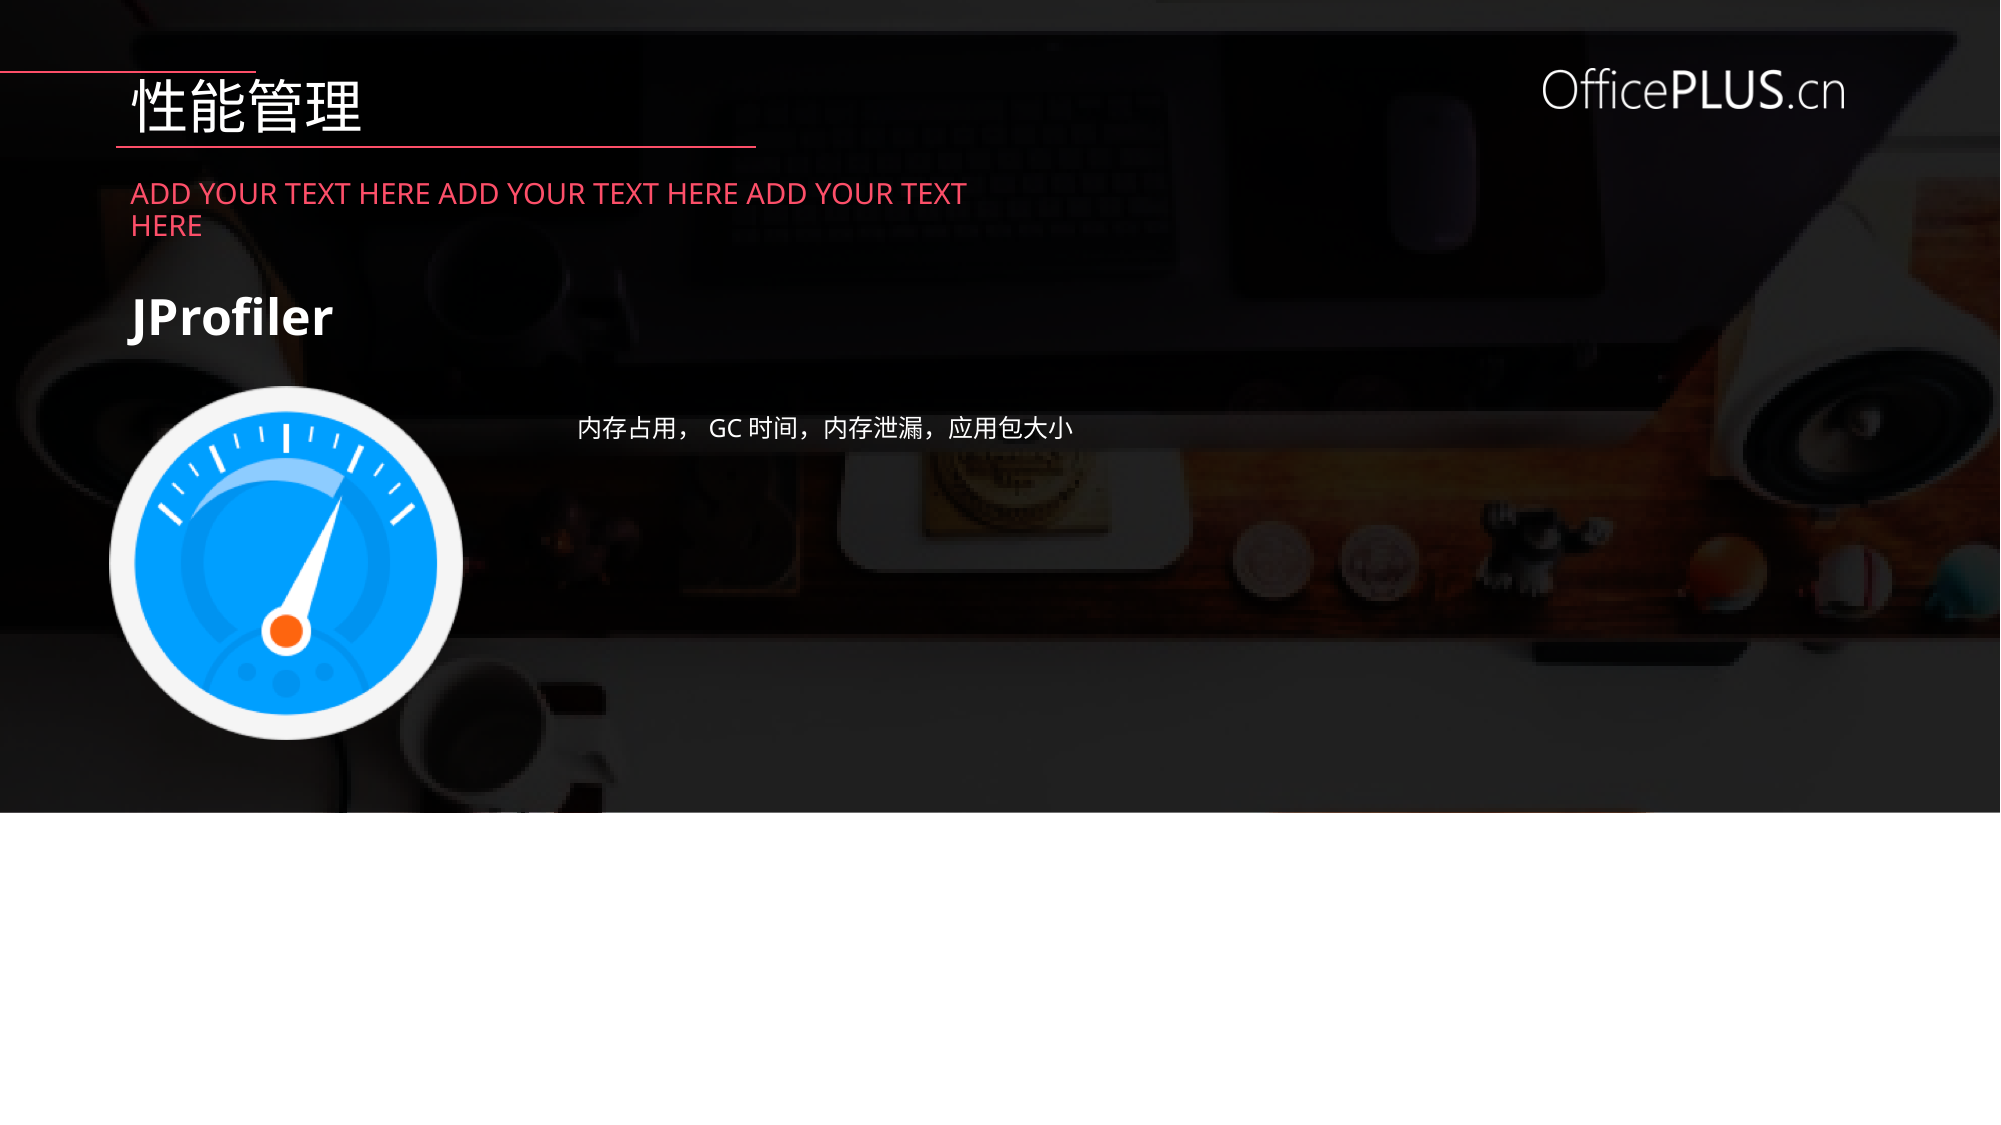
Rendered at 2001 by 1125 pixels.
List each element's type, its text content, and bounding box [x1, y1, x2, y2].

text_box JProfiler [116, 277, 1171, 353]
list ADD YOUR TEXT HERE ADD YOUR TEXT HERE ADD YOUR TEXT HERE [115, 172, 1002, 220]
list 性能管理 [115, 70, 543, 145]
text_box 内存占用，GC时间，内存泄漏，应用包大小 [566, 398, 1853, 449]
picture [0, 0, 2000, 813]
